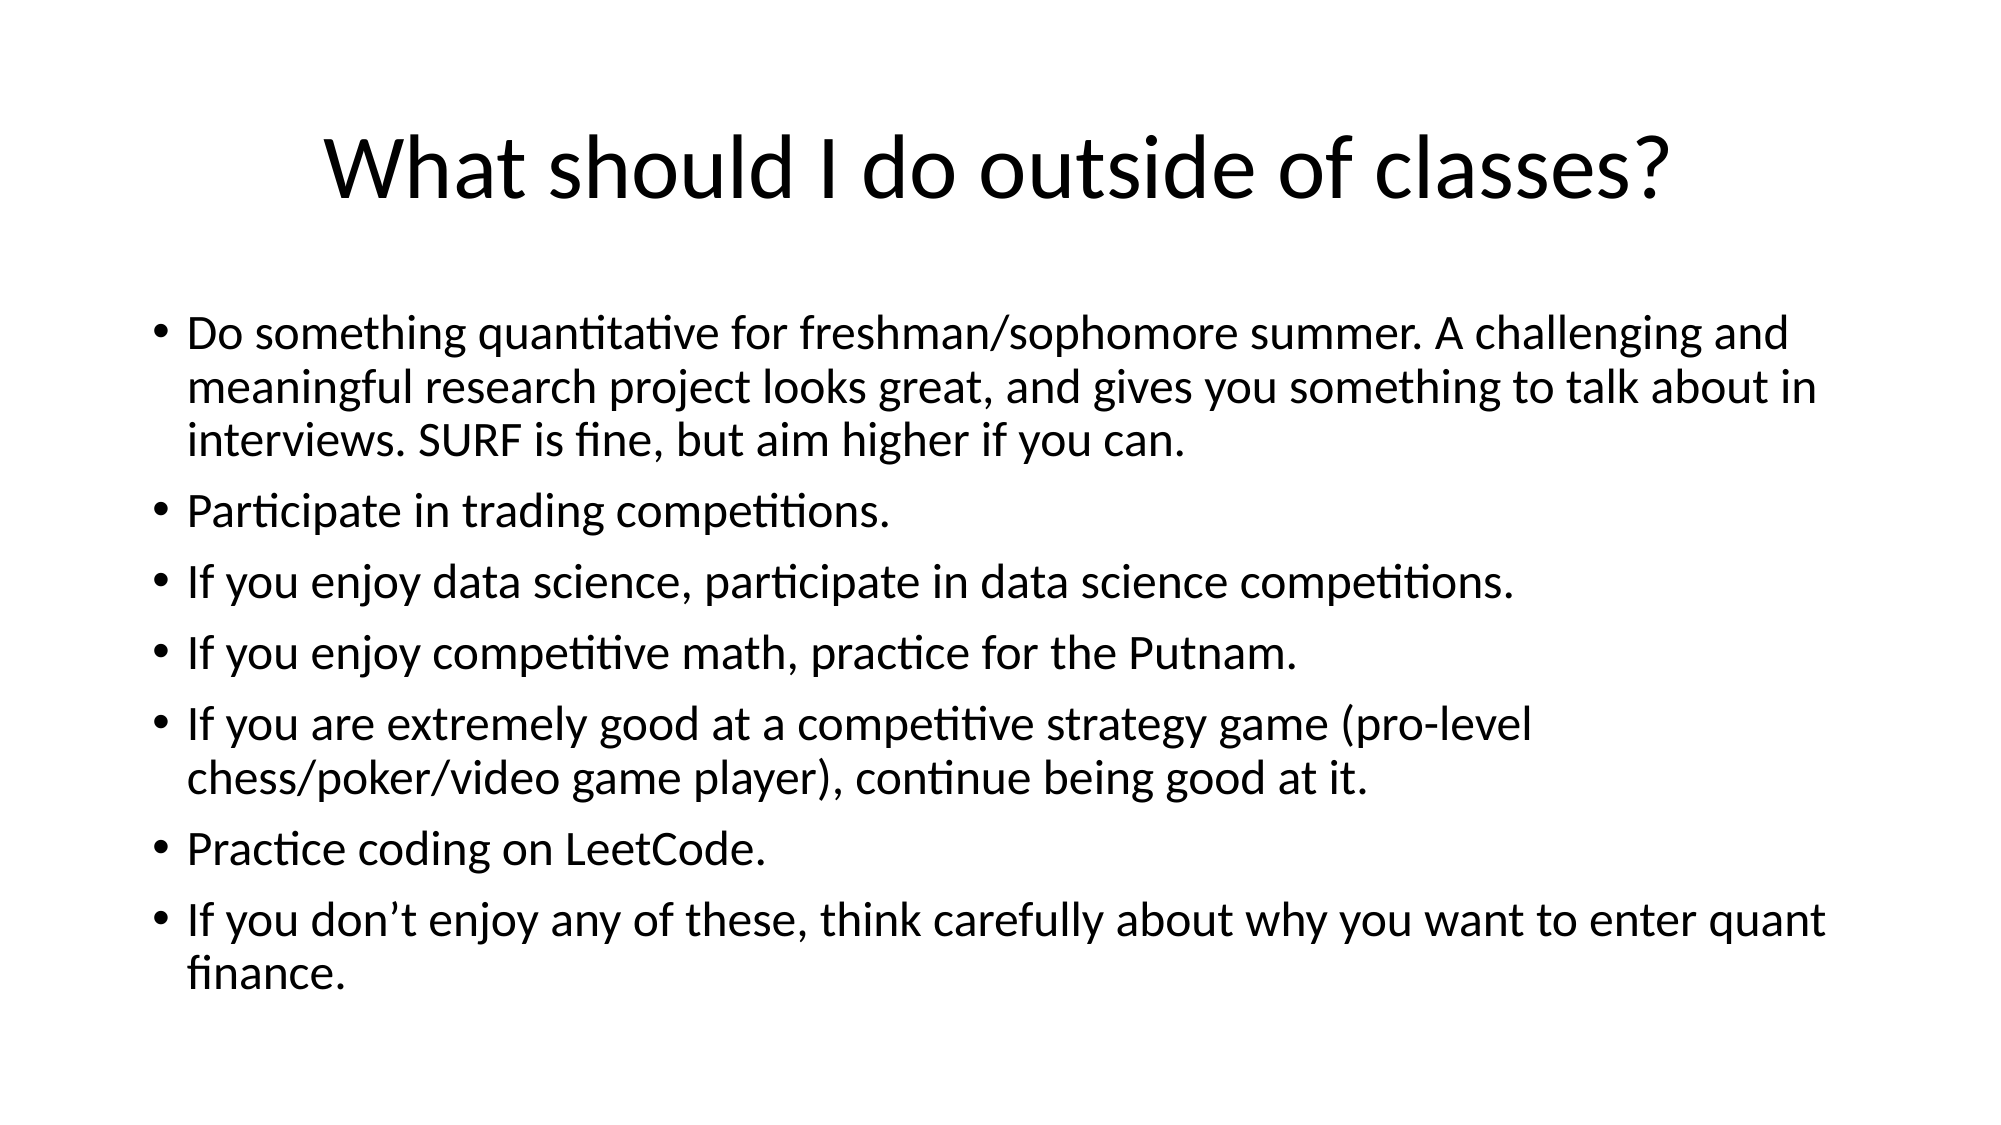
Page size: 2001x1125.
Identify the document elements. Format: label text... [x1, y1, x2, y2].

title What should I do outside of classes? [137, 59, 1863, 278]
list Do something quantitative for freshman/sophomore summer. A challenging and meaningful research project looks great, and gives you something to talk about in interviews. SURF is fine, but aim higher if you can. Participate in trading competitions. If you enjoy data science, participate in data science competitions. If you enjoy competitive math, practice for the Putnam. If you are extremely good at a competitive strategy game (pro-level chess/poker/video game player), continue being good at it. Practice coding on LeetCode. If you don’t enjoy any of these, think carefully about why you want to enter quant finance. [137, 299, 1863, 1014]
